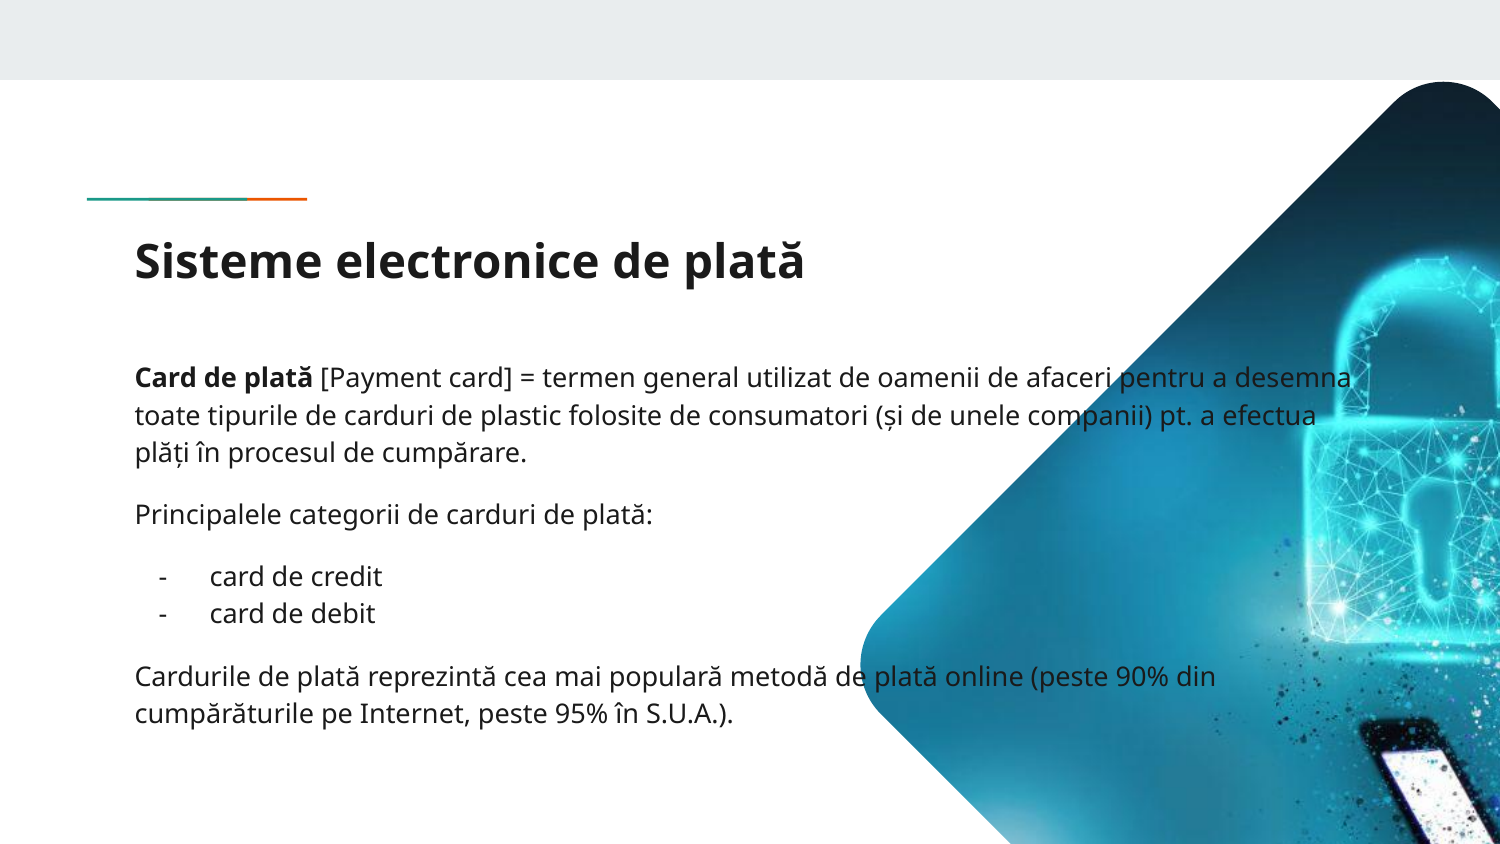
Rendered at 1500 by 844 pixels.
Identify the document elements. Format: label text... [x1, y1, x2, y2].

list Card de plată [Payment card] = termen general utilizat de oamenii de afaceri pentru a desemna toate tipurile de carduri de plastic folosite de consumatori (și de unele companii) pt. a efectua plăți în procesul de cumpărare. Principalele categorii de carduri de plată: card de credit card de debit Cardurile de plată reprezintă cea mai populară metodă de plată online (peste 90% din cumpărăturile pe Internet, peste 95% în S.U.A.). [119, 341, 855, 796]
title Sisteme electronice de plată [119, 216, 855, 305]
picture [860, 81, 1500, 844]
